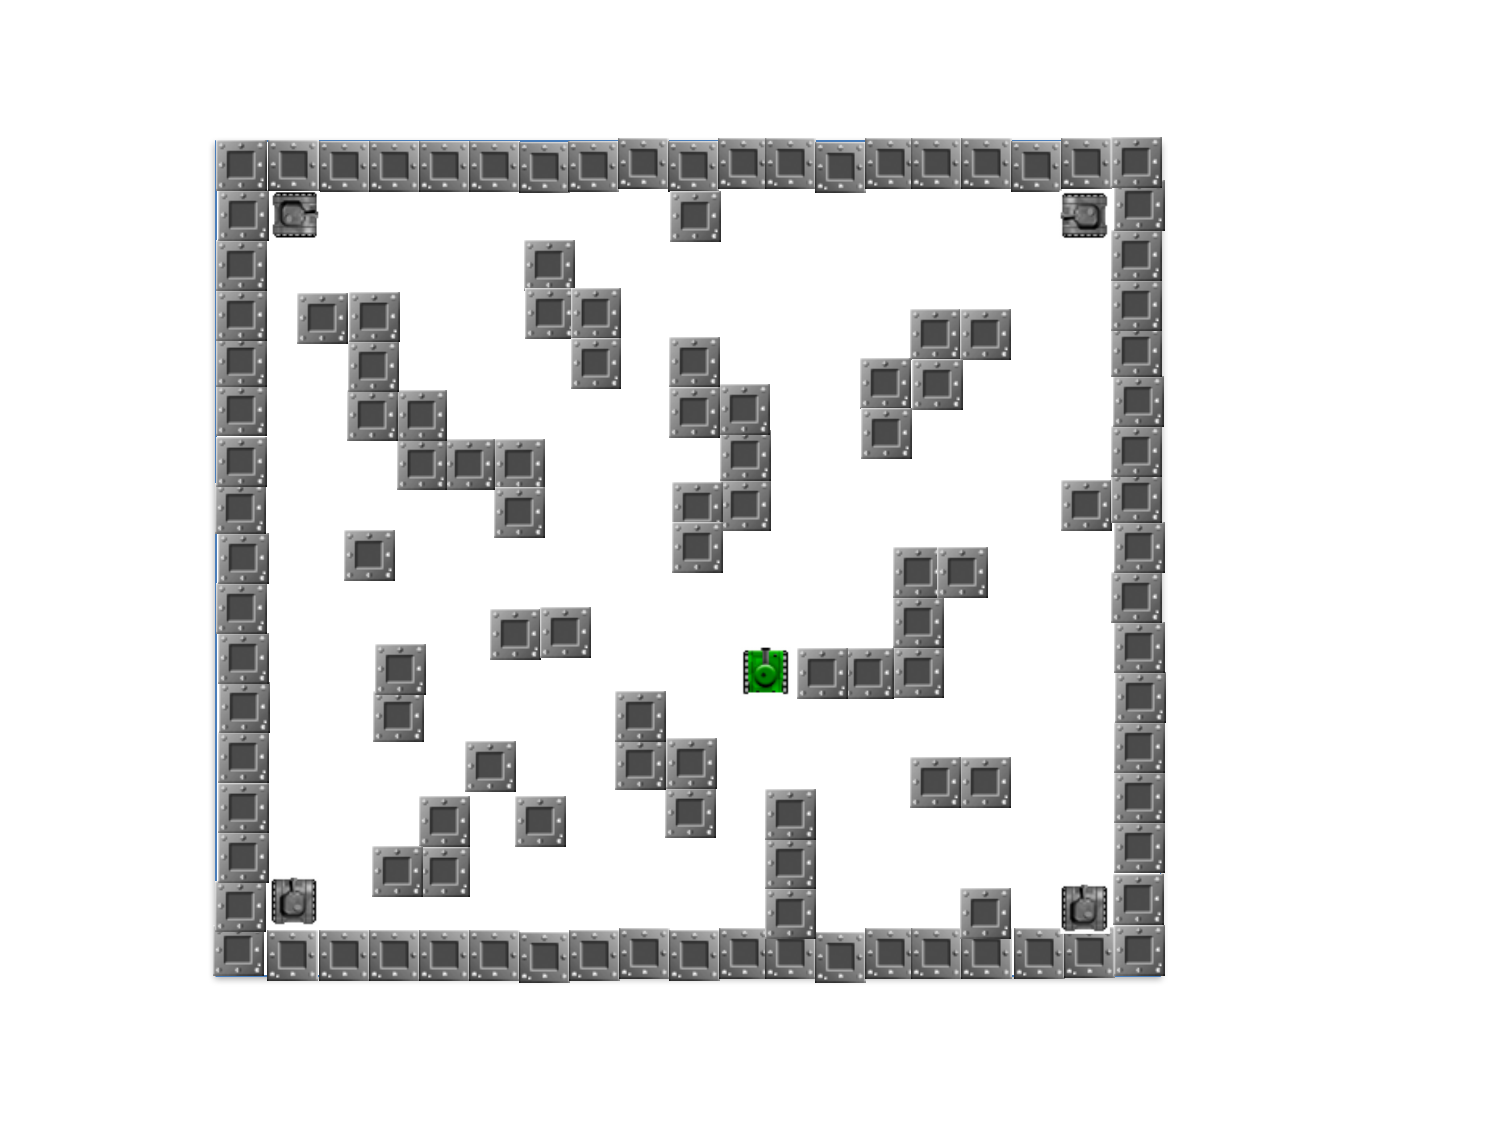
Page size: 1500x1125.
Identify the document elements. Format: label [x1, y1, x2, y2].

picture [1013, 874, 1165, 979]
picture [344, 530, 395, 581]
picture [319, 789, 1012, 983]
picture [860, 309, 1012, 459]
picture [489, 607, 591, 660]
picture [464, 741, 516, 792]
picture [373, 643, 426, 742]
picture [740, 646, 790, 698]
picture [669, 336, 772, 573]
picture [371, 795, 470, 898]
picture [615, 691, 717, 839]
picture [524, 240, 622, 389]
text_box [270, 198, 1110, 930]
picture [514, 795, 566, 847]
picture [297, 291, 545, 538]
picture [910, 757, 1012, 809]
picture [213, 136, 1166, 982]
picture [797, 547, 988, 699]
